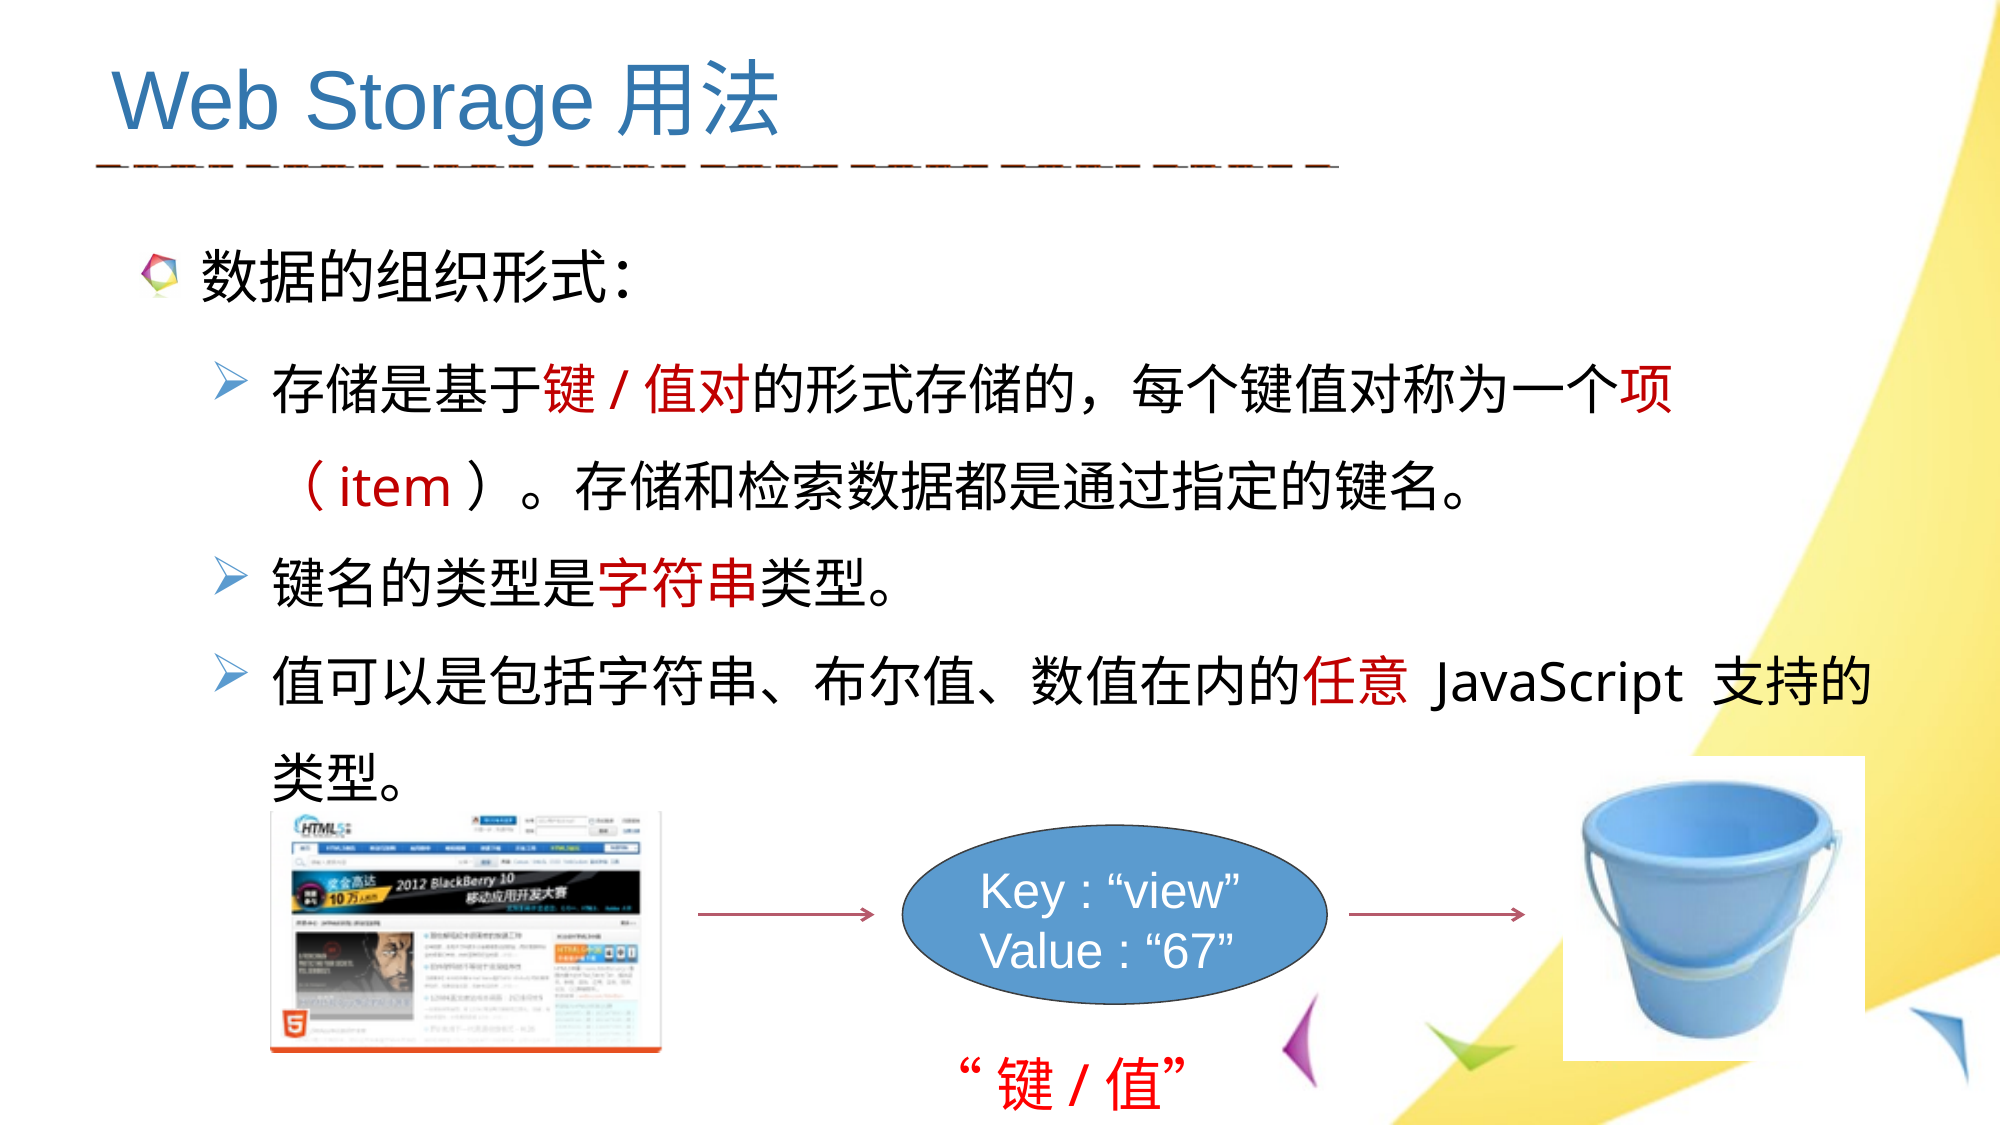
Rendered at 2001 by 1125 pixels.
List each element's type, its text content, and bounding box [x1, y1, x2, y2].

list Web Storage用法 [96, 38, 1441, 141]
list 数据的组织形式： 存储是基于键/值对的形式存储的，每个键值对称为一个项（item）。存储和检索数据都是通过指定的键名。 键名的类型是字符串类型。 值可以是包括字符串、布尔值、数值在内的任意 JavaScript 支持的类型。 [124, 204, 1905, 967]
picture [88, 0, 2000, 1125]
text_box Key : “view” Value : “67” [902, 825, 1328, 1005]
picture [139, 252, 181, 298]
picture [270, 811, 664, 1053]
text_box “键/值”对 [834, 1005, 1289, 1125]
